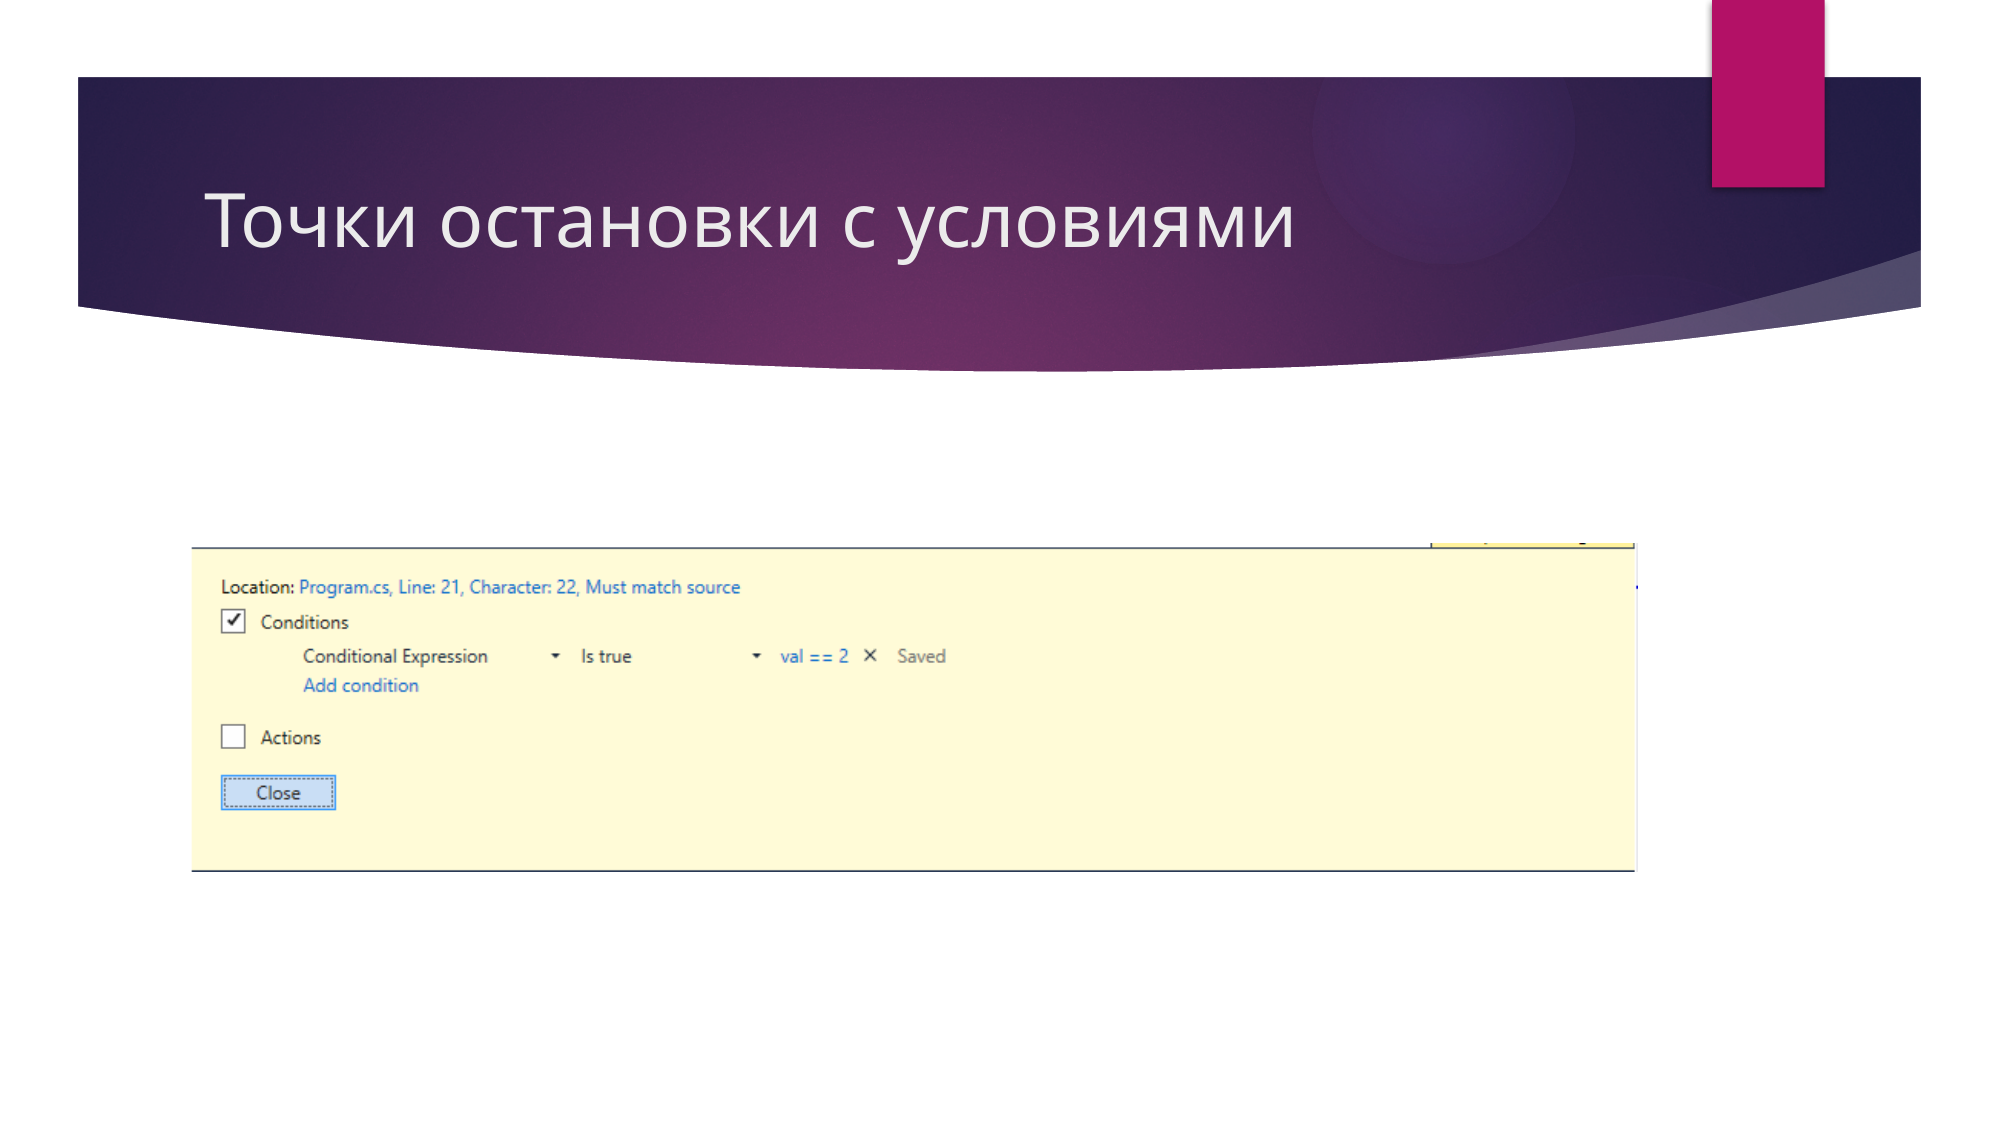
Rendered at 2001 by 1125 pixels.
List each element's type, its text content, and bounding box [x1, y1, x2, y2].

title Точки остановки с условиями [189, 159, 1627, 276]
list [189, 542, 1638, 872]
